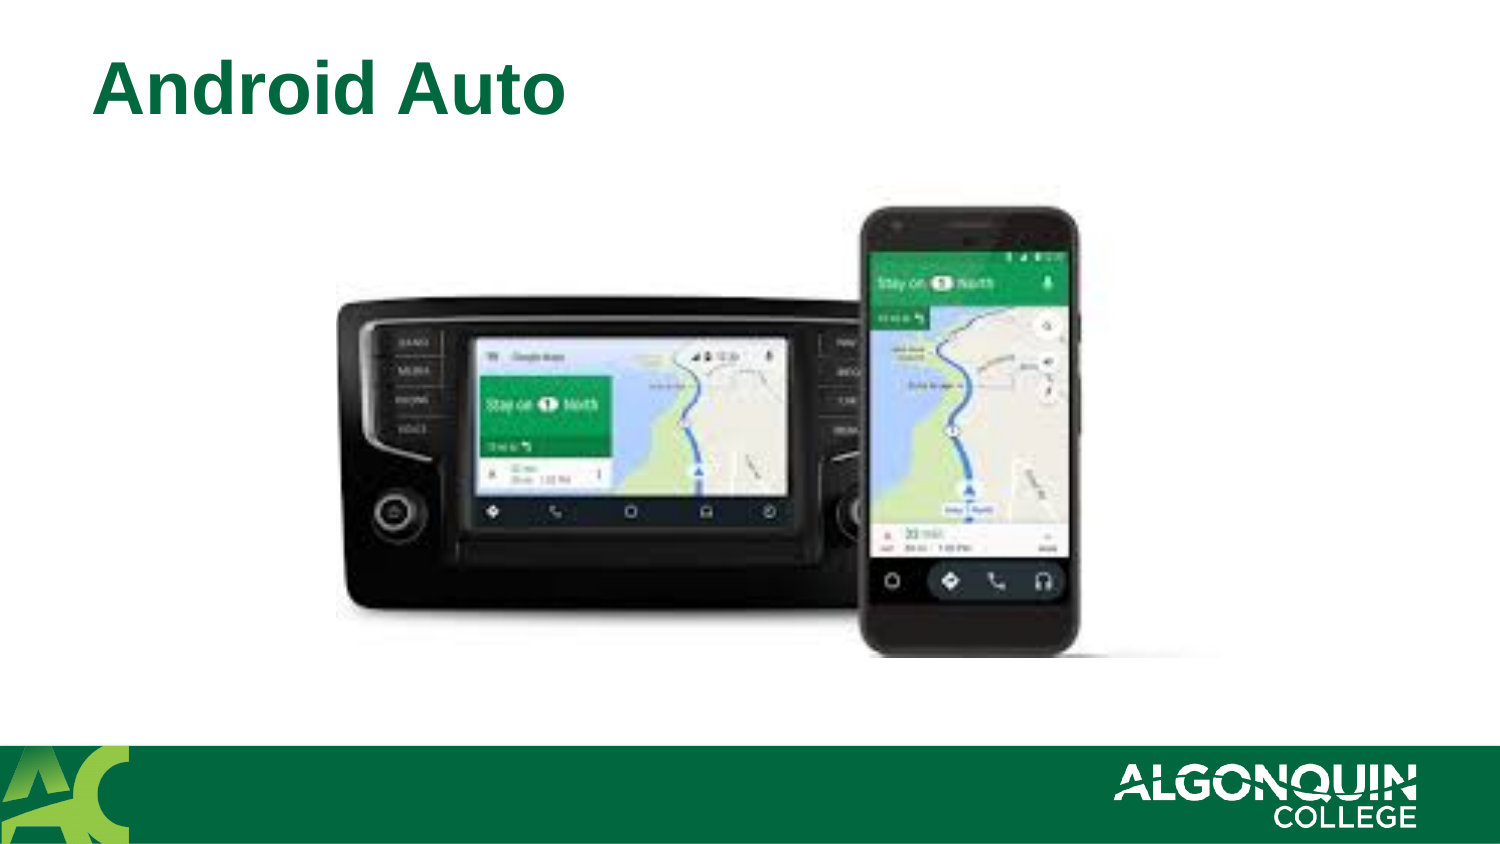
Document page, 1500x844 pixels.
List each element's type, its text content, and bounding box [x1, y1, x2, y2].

title Android Auto [76, 31, 1424, 180]
picture [1, 746, 129, 844]
picture [336, 138, 1221, 658]
